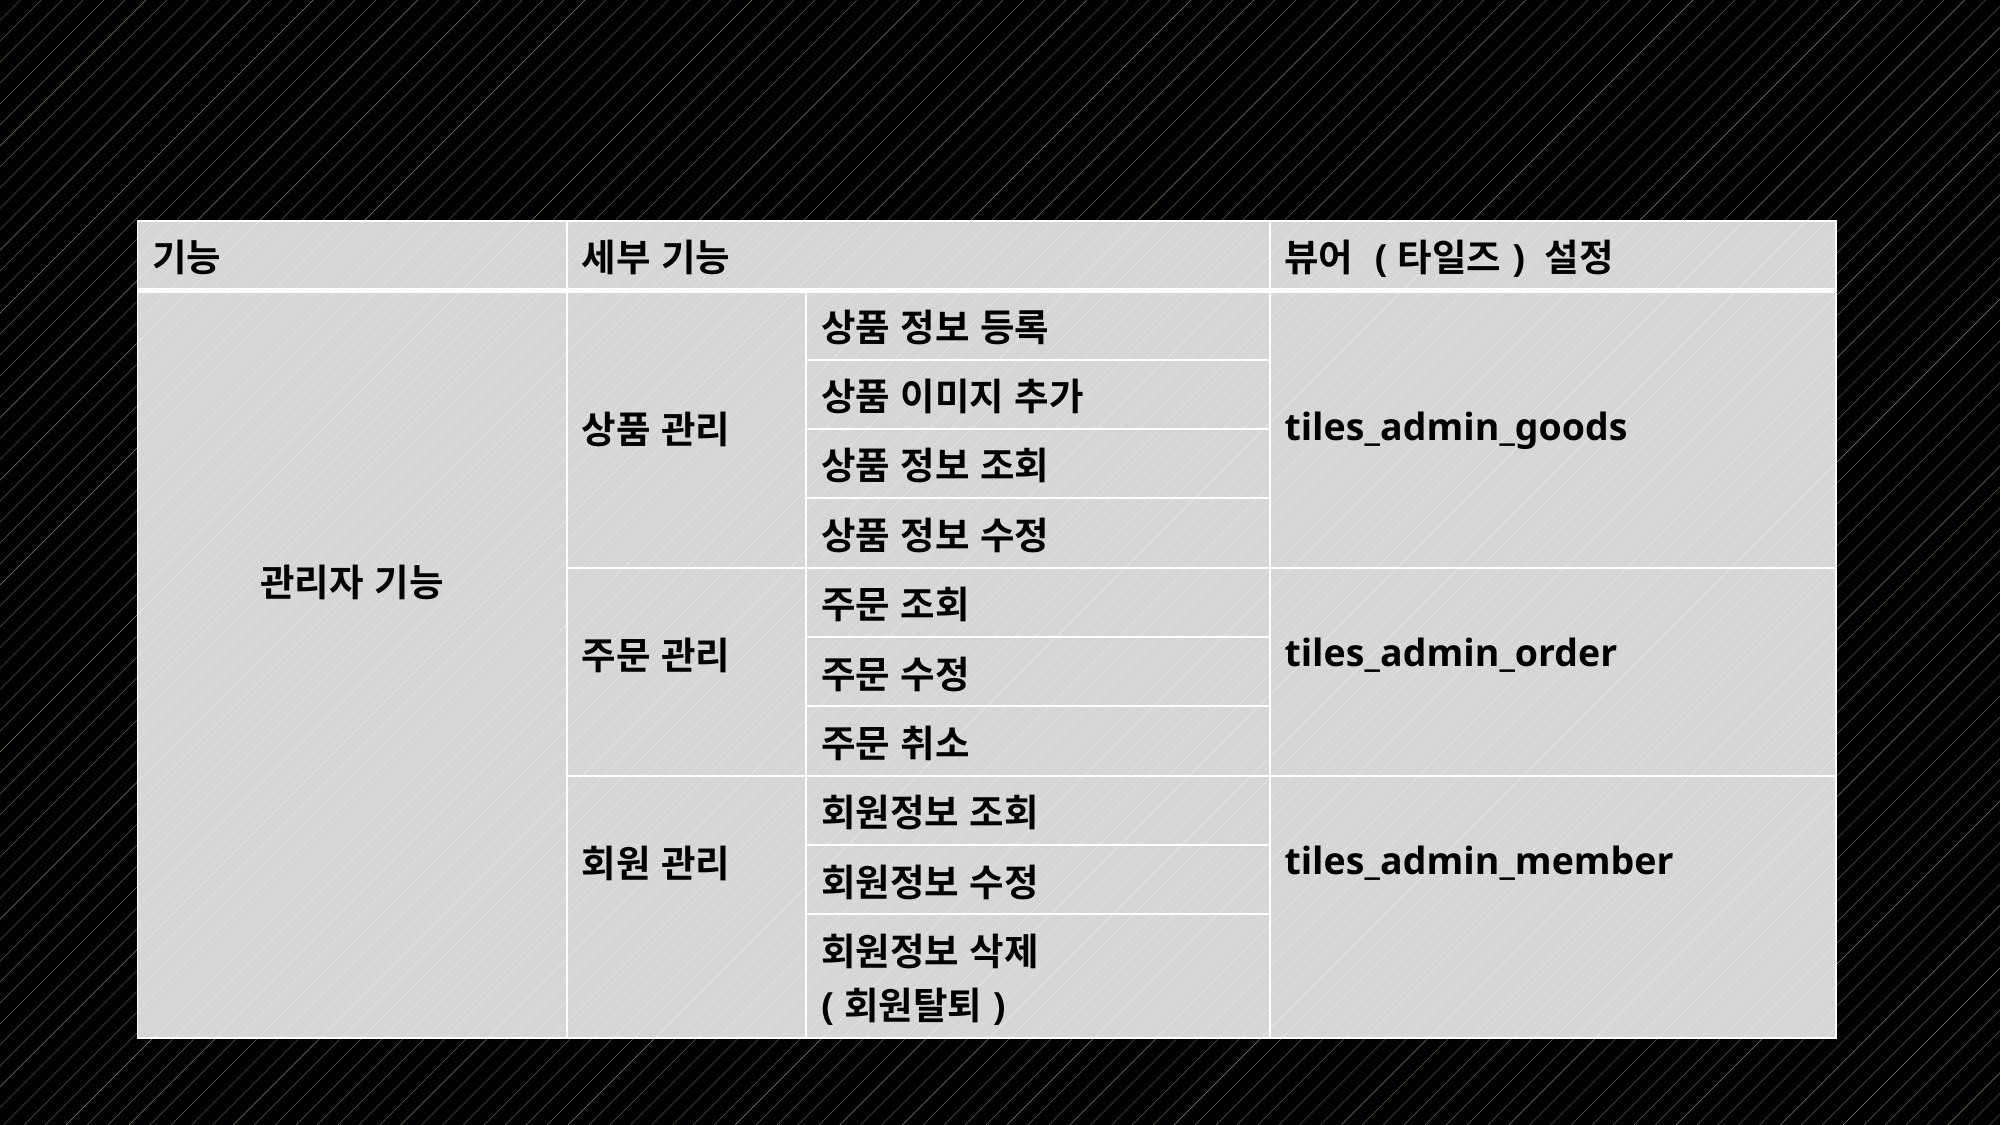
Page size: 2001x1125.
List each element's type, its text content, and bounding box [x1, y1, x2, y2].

table_cell 상품 정보 수정 [807, 499, 1269, 567]
table_cell 회원정보 조회 [807, 777, 1269, 844]
table_cell 관리자 기능 [138, 293, 566, 1037]
table_cell 상품 관리 [568, 293, 805, 567]
table_cell tiles_admin_member [1271, 777, 1835, 1037]
table_cell 회원 관리 [568, 777, 805, 1037]
table_cell 상품 정보 등록 [807, 293, 1269, 359]
table_cell tiles_admin_order [1271, 569, 1835, 775]
table_cell 상품 정보 조회 [807, 430, 1269, 497]
table_cell 주문 조회 [807, 569, 1269, 636]
table_cell 주문 수정 [807, 638, 1269, 705]
table_cell 회원정보 수정 [807, 846, 1269, 913]
table_cell 상품 이미지 추가 [807, 361, 1269, 428]
table_cell 주문 취소 [807, 707, 1269, 775]
table_header 세부 기능 [568, 222, 1269, 288]
table_cell 회원정보 삭제 (회원탈퇴) [807, 915, 1269, 1037]
table_cell tiles_admin_goods [1271, 293, 1835, 567]
table_header 뷰어 (타일즈) 설정 [1271, 222, 1835, 288]
table_cell 주문 관리 [568, 569, 805, 775]
table_header 기능 [138, 222, 566, 288]
